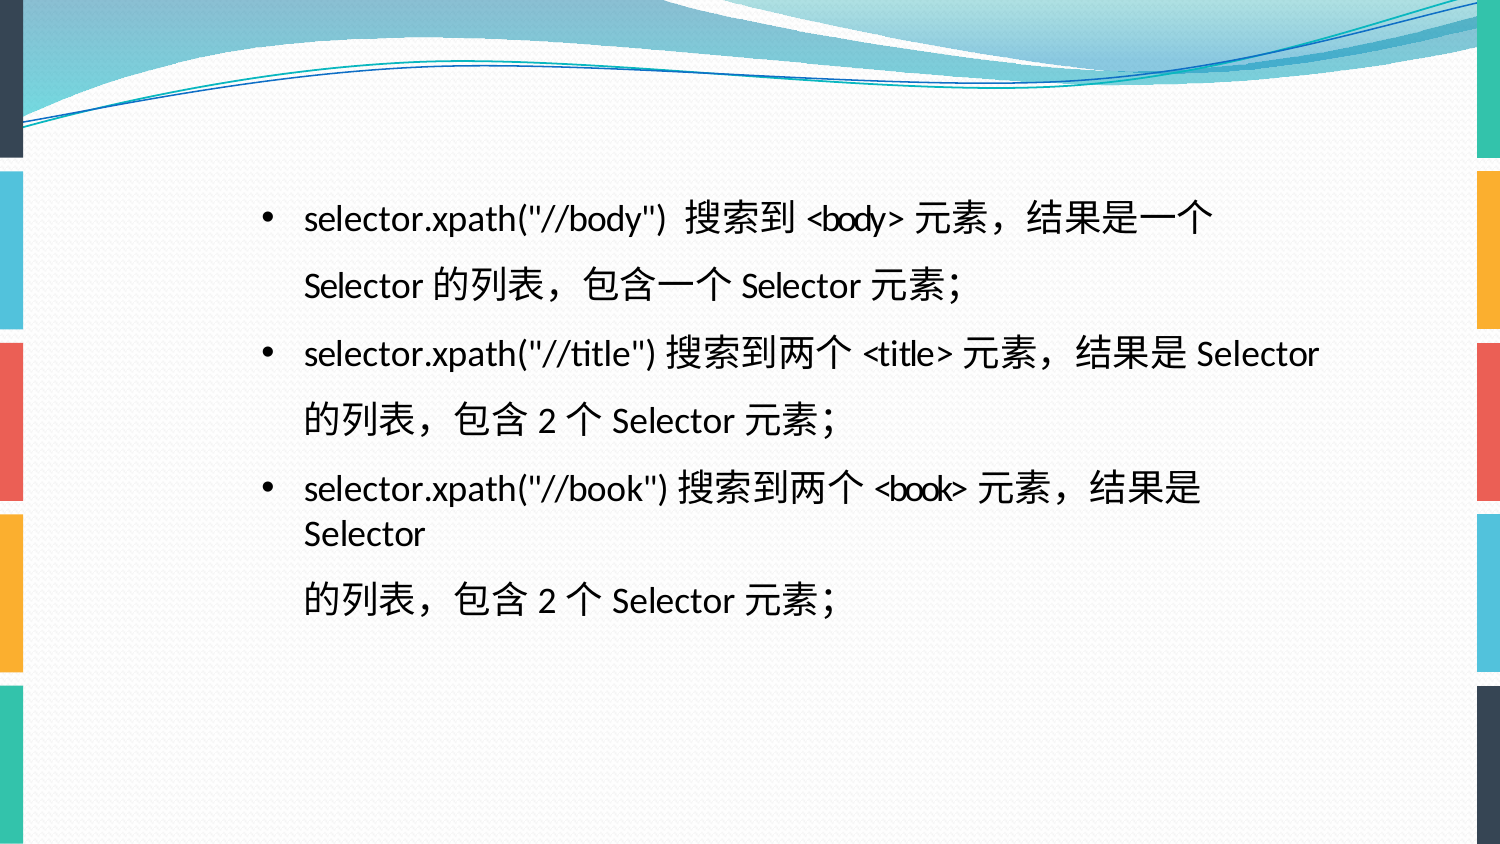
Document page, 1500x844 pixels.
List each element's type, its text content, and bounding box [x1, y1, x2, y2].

text_box [0, 342, 24, 501]
text_box selector.xpath("//body") 搜索到<body>元素，结果是一个 Selector的列表，包含一个Selector元素； selector.xpath("//title")搜索到两个<title>元素，结果是Selector 的列表，包含2个Selector元素； selector.xpath("//book")搜索到两个<book>元素，结果是Selector 的列表，包含2个Selector元素； [259, 193, 1327, 622]
text_box [1476, 685, 1500, 844]
text_box [1476, 342, 1500, 501]
text_box [1476, 171, 1500, 330]
text_box [1476, 514, 1500, 673]
text_box [0, 0, 24, 158]
text_box [0, 685, 24, 844]
text_box [0, 171, 24, 330]
text_box [1476, 0, 1500, 158]
text_box [0, 514, 24, 673]
